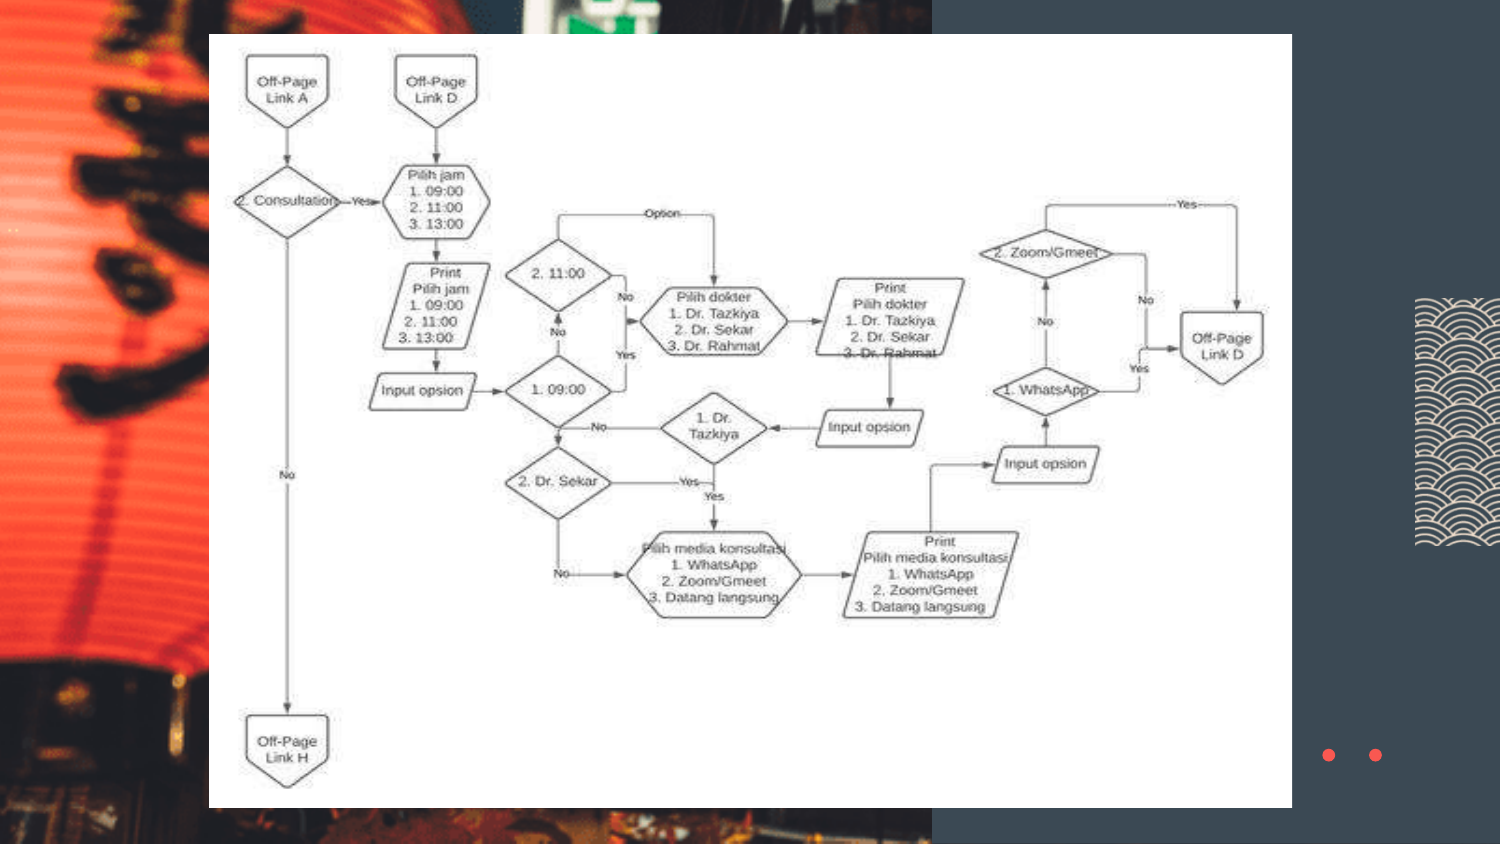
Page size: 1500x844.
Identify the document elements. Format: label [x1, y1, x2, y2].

picture [0, 0, 1293, 844]
text_box [1296, 748, 1383, 762]
picture [1415, 298, 1500, 546]
